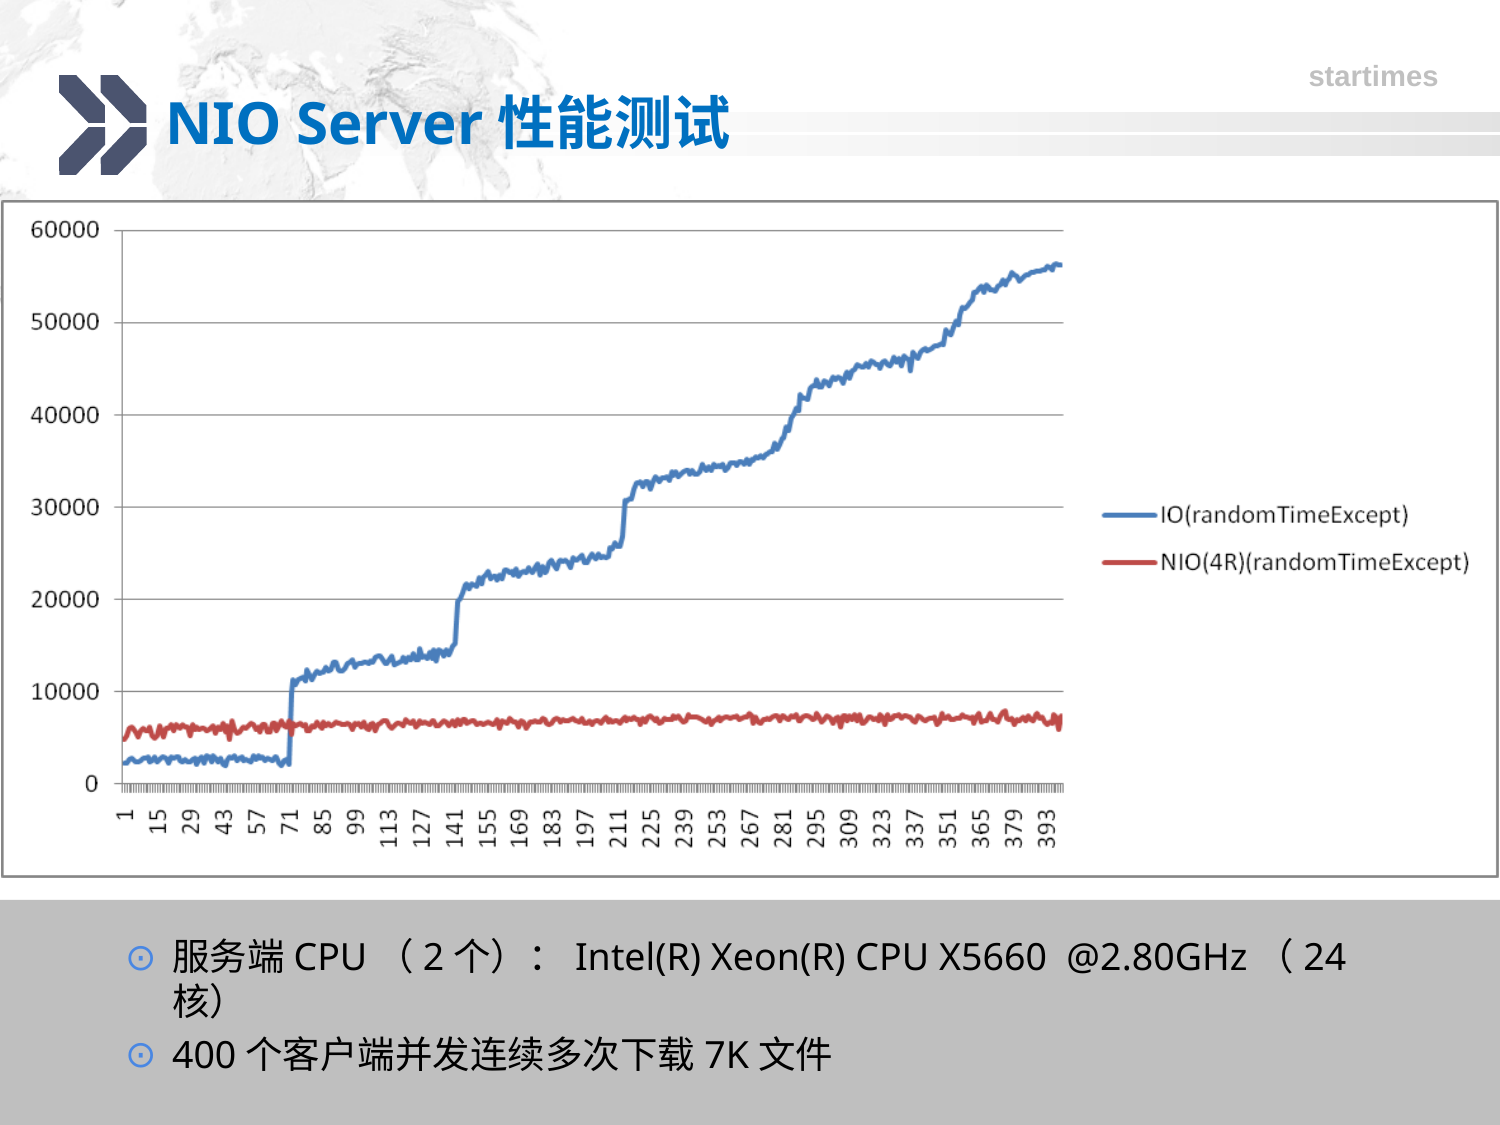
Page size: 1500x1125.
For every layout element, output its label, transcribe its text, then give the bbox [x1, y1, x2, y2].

picture [0, 0, 1500, 899]
title NIO Server性能测试 [149, 74, 1388, 168]
list 服务端CPU（2个）：Intel(R) Xeon(R) CPU X5660 @2.80GHz（24核） 400个客户端并发连续多次下载7K文件 [34, 925, 1386, 1091]
